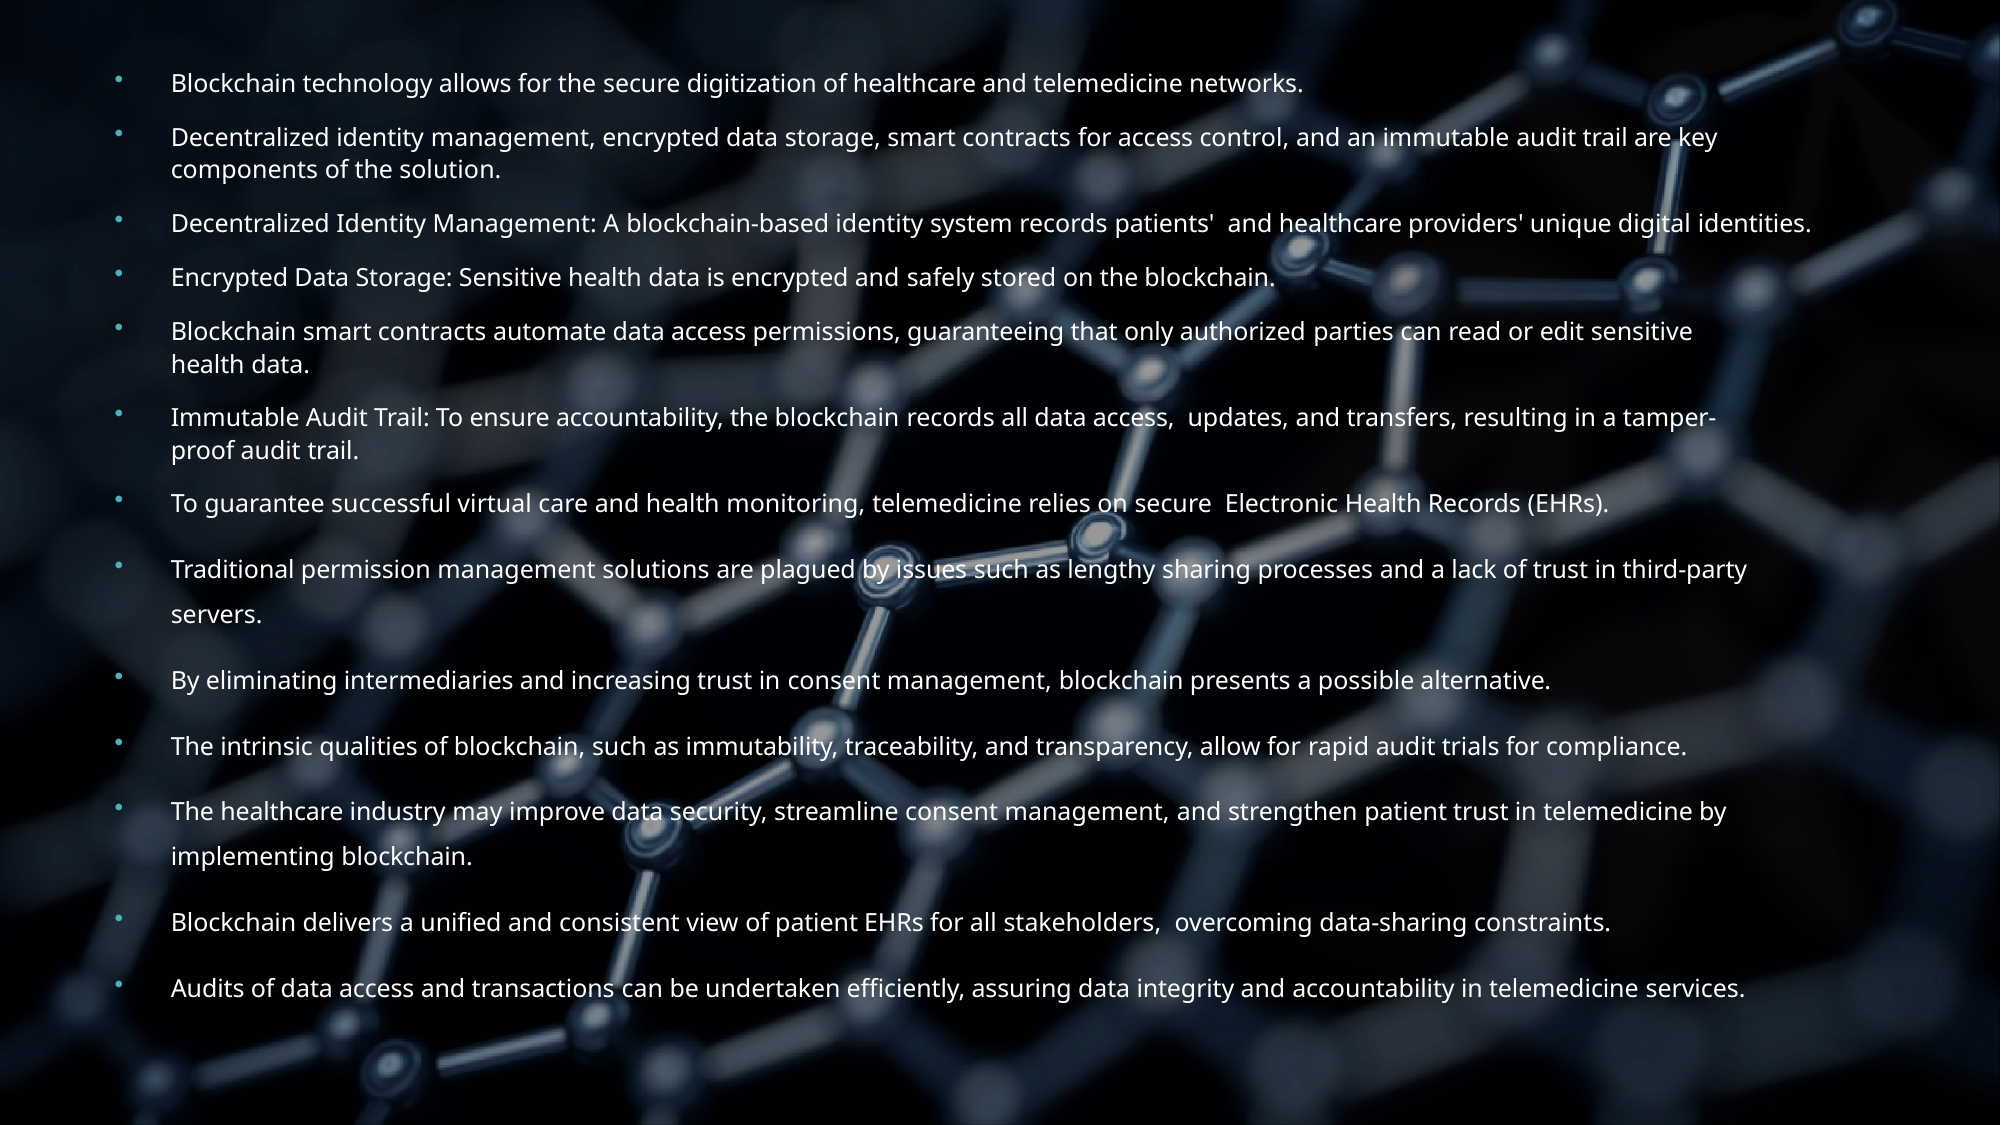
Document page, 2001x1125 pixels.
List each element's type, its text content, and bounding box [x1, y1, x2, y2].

picture [0, 0, 2000, 1125]
text_box Blockchain technology allows for the secure digitization of healthcare and telemedicine networks. Decentralized identity management, encrypted data storage, smart contracts for access control, and an immutable audit trail are key components of the solution. Decentralized Identity Management: A blockchain-based identity system records patients' and healthcare providers' unique digital identities. Encrypted Data Storage: Sensitive health data is encrypted and safely stored on the blockchain. Blockchain smart contracts automate data access permissions, guaranteeing that only authorized parties can read or edit sensitive health data. Immutable Audit Trail: To ensure accountability, the blockchain records all data access, updates, and transfers, resulting in a tamper-proof audit trail. To guarantee successful virtual care and health monitoring, telemedicine relies on secure Electronic Health Records (EHRs). Traditional permission management solutions are plagued by issues such as lengthy sharing processes and a lack of trust in third-party servers. By eliminating intermediaries and increasing trust in consent management, blockchain presents a possible alternative. The intrinsic qualities of blockchain, such as immutability, traceability, and transparency, allow for rapid audit trials for compliance. The healthcare industry may improve data security, streamline consent management, and strengthen patient trust in telemedicine by implementing blockchain. Blockchain delivers a unified and consistent view of patient EHRs for all stakeholders, overcoming data-sharing constraints. Audits of data access and transactions can be undertaken efficiently, assuring data integrity and accountability in telemedicine services. [112, 62, 1817, 1057]
